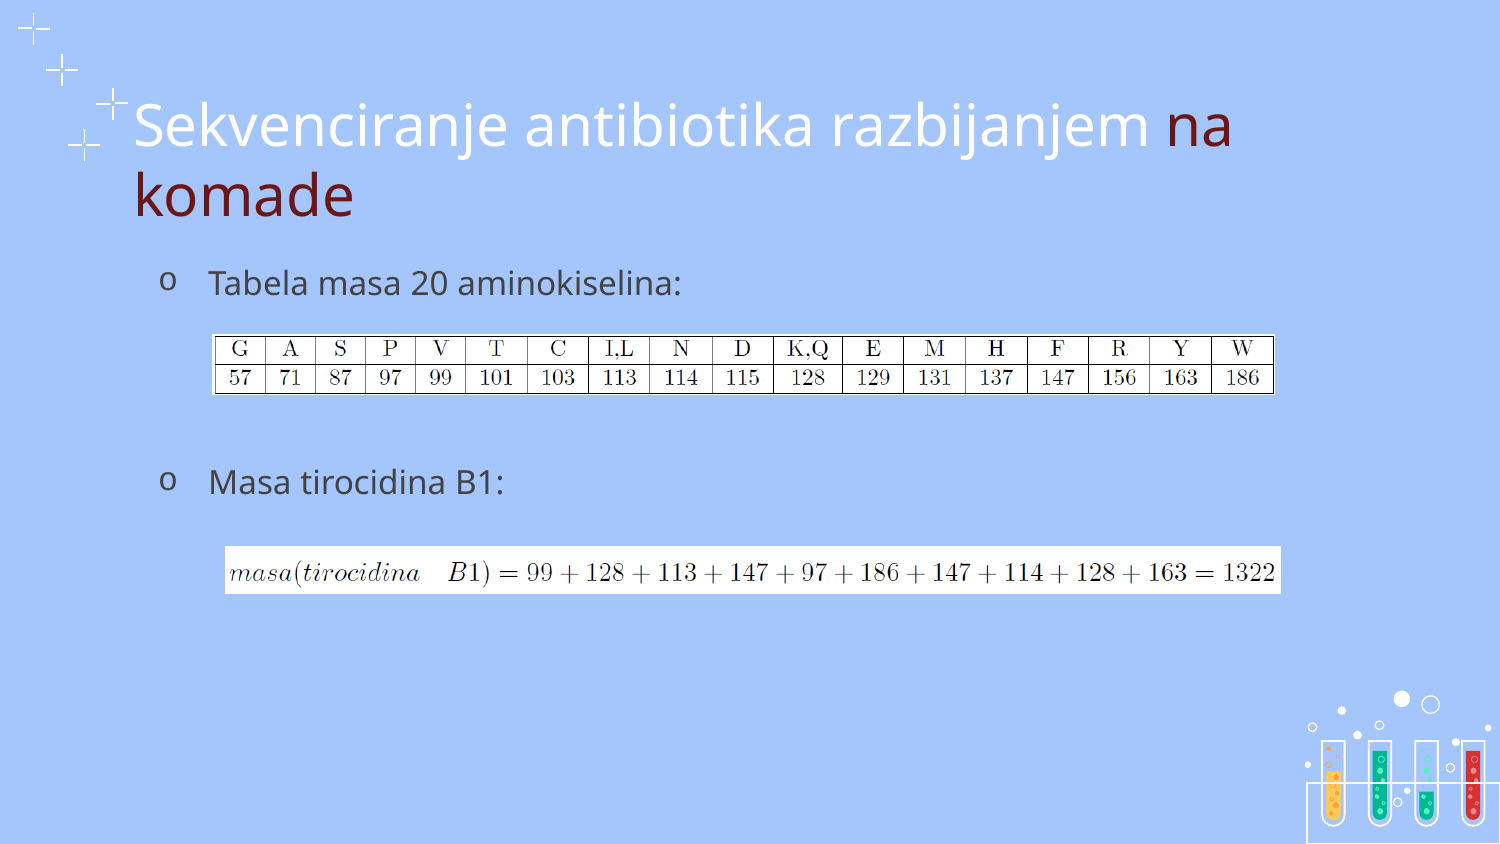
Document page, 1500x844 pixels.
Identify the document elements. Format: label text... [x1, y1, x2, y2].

list Tabela masa 20 aminokiselina: Masa tirocidina B1: [118, 247, 1382, 760]
picture [212, 334, 1276, 396]
picture [224, 546, 1281, 594]
title Sekvenciranje antibiotika razbijanjem na komade [118, 72, 1382, 247]
